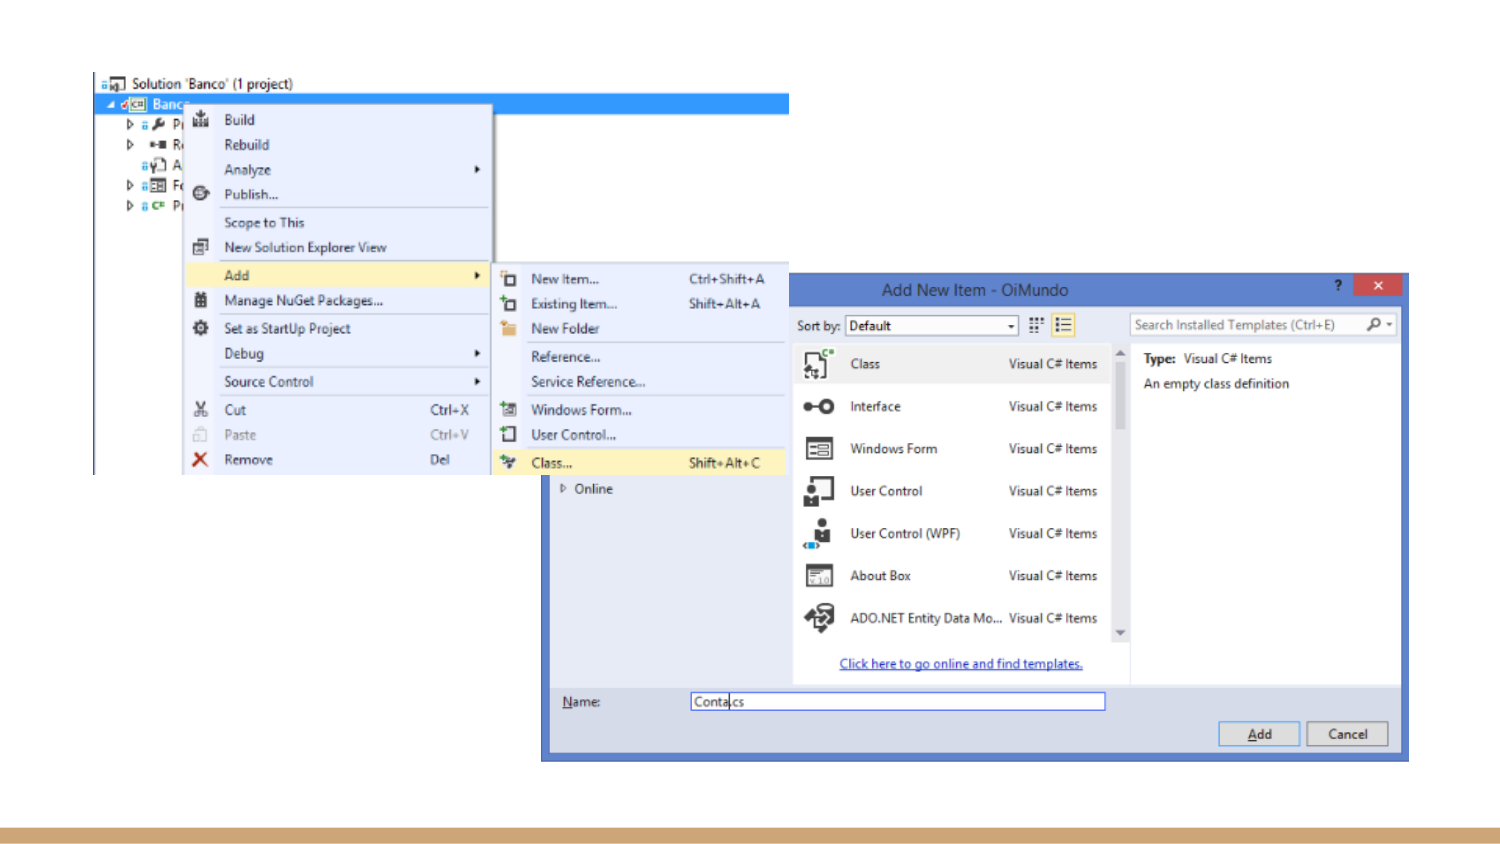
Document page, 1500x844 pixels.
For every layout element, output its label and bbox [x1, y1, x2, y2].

picture [92, 72, 1409, 764]
